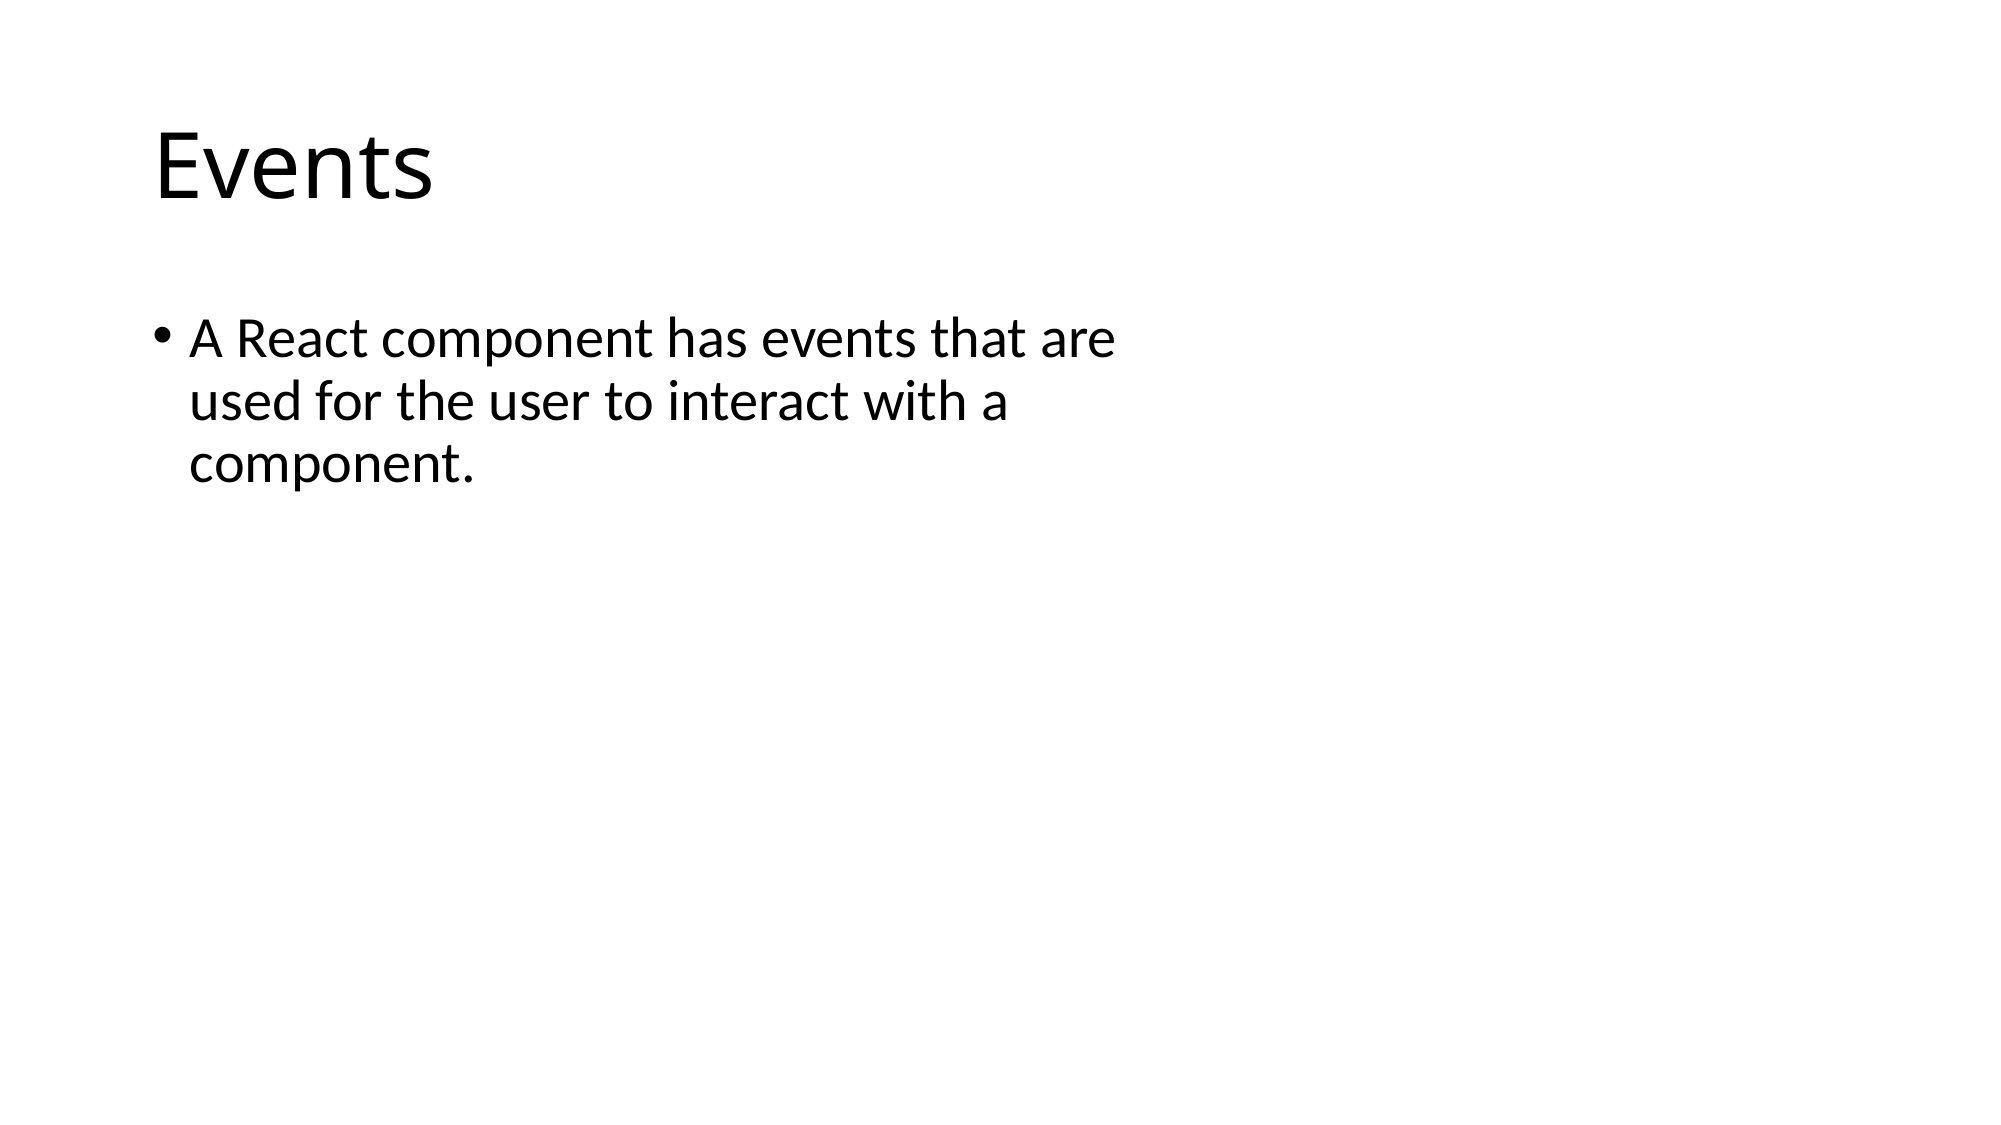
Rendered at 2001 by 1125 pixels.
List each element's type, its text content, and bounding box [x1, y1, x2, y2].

title Events [137, 59, 1863, 278]
list A React component has events that are used for the user to interact with a component. [137, 299, 1144, 1014]
